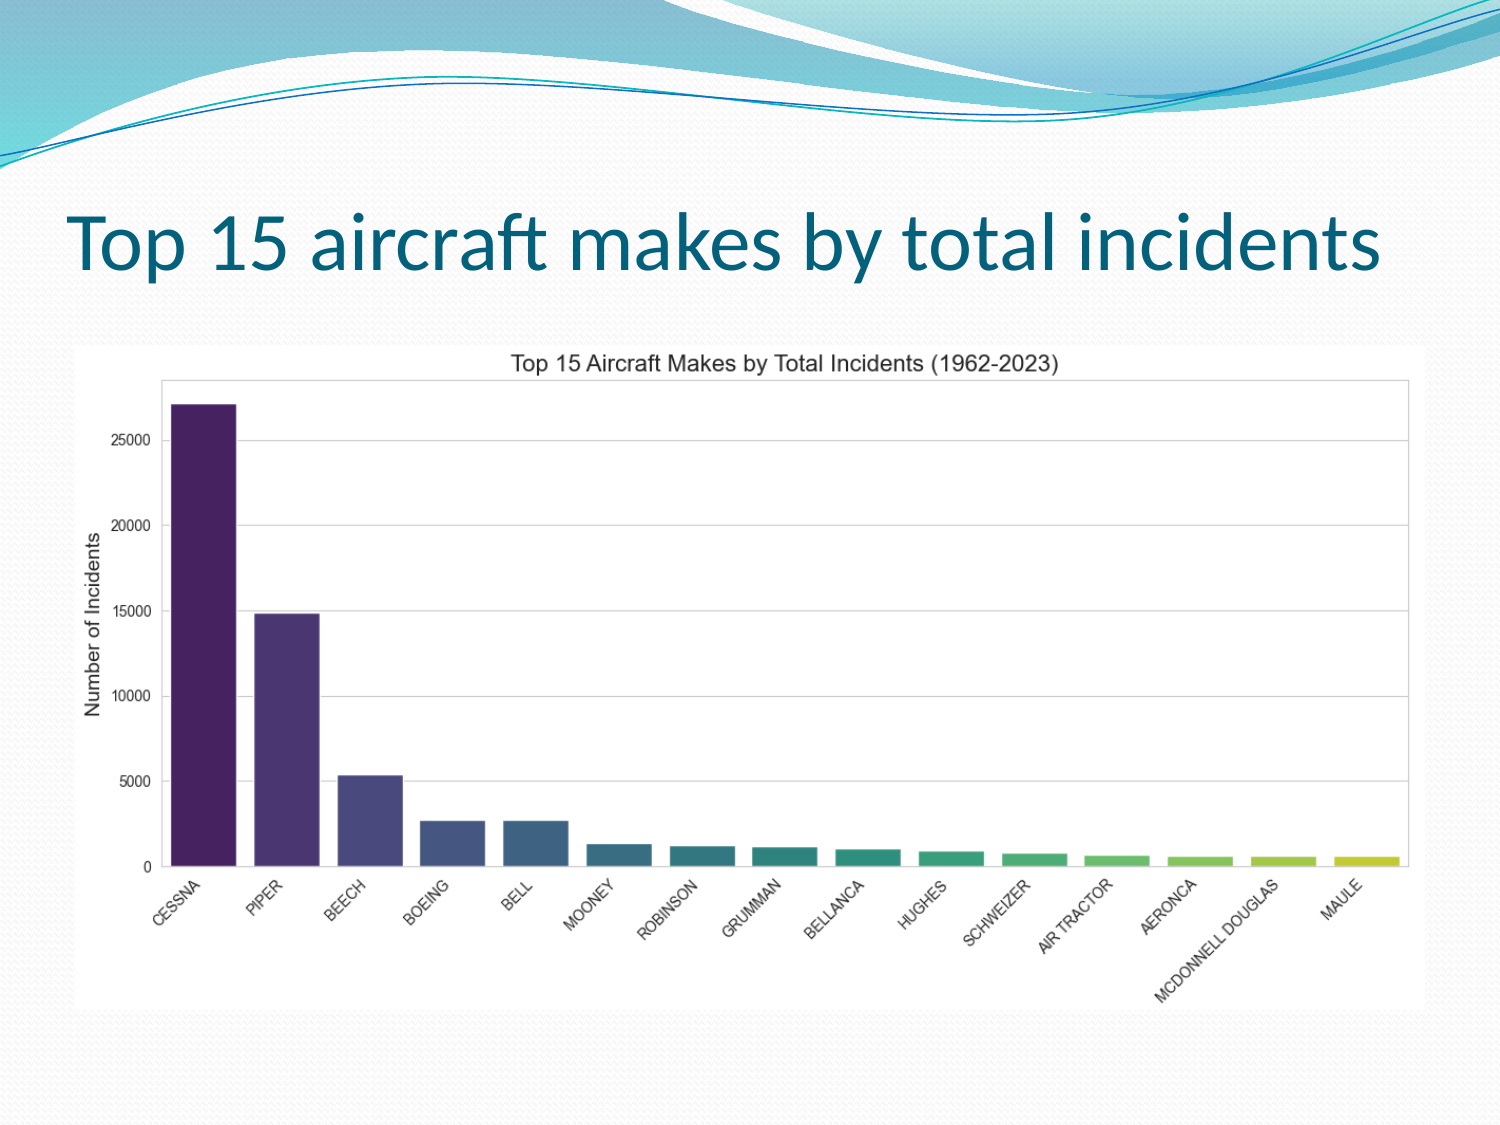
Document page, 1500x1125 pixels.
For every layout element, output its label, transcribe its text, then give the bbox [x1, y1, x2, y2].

title Top 15 aircraft makes by total incidents [50, 162, 1400, 288]
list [74, 345, 1426, 1010]
